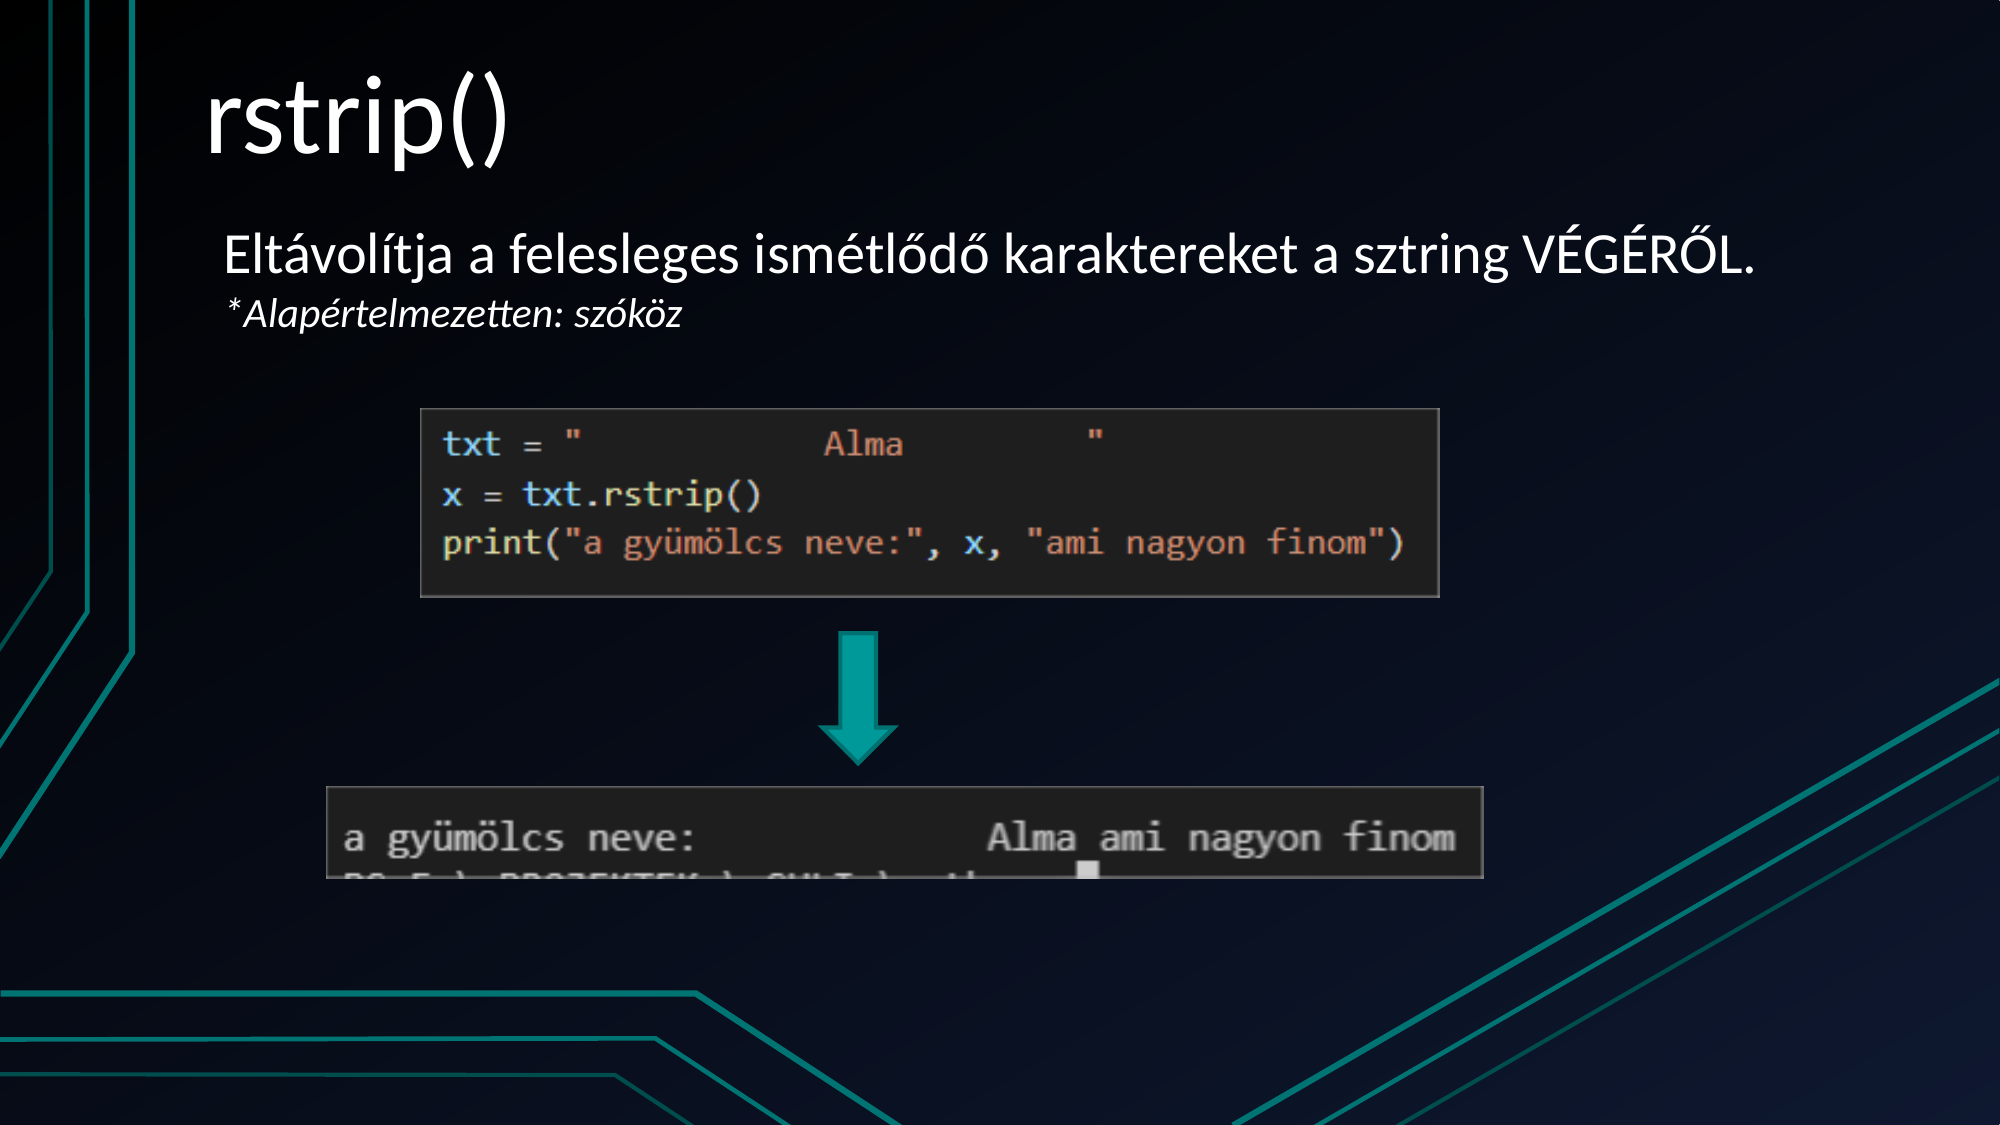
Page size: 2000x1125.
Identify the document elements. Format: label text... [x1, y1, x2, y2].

picture [420, 408, 1440, 599]
text_box Eltávolítja a felesleges ismétlődő karaktereket a sztring VÉGÉRŐL. *Alapértelmezetten: szóköz [208, 208, 1898, 343]
text_box [817, 631, 899, 767]
title rstrip() [184, 42, 1603, 188]
picture [326, 786, 1485, 879]
